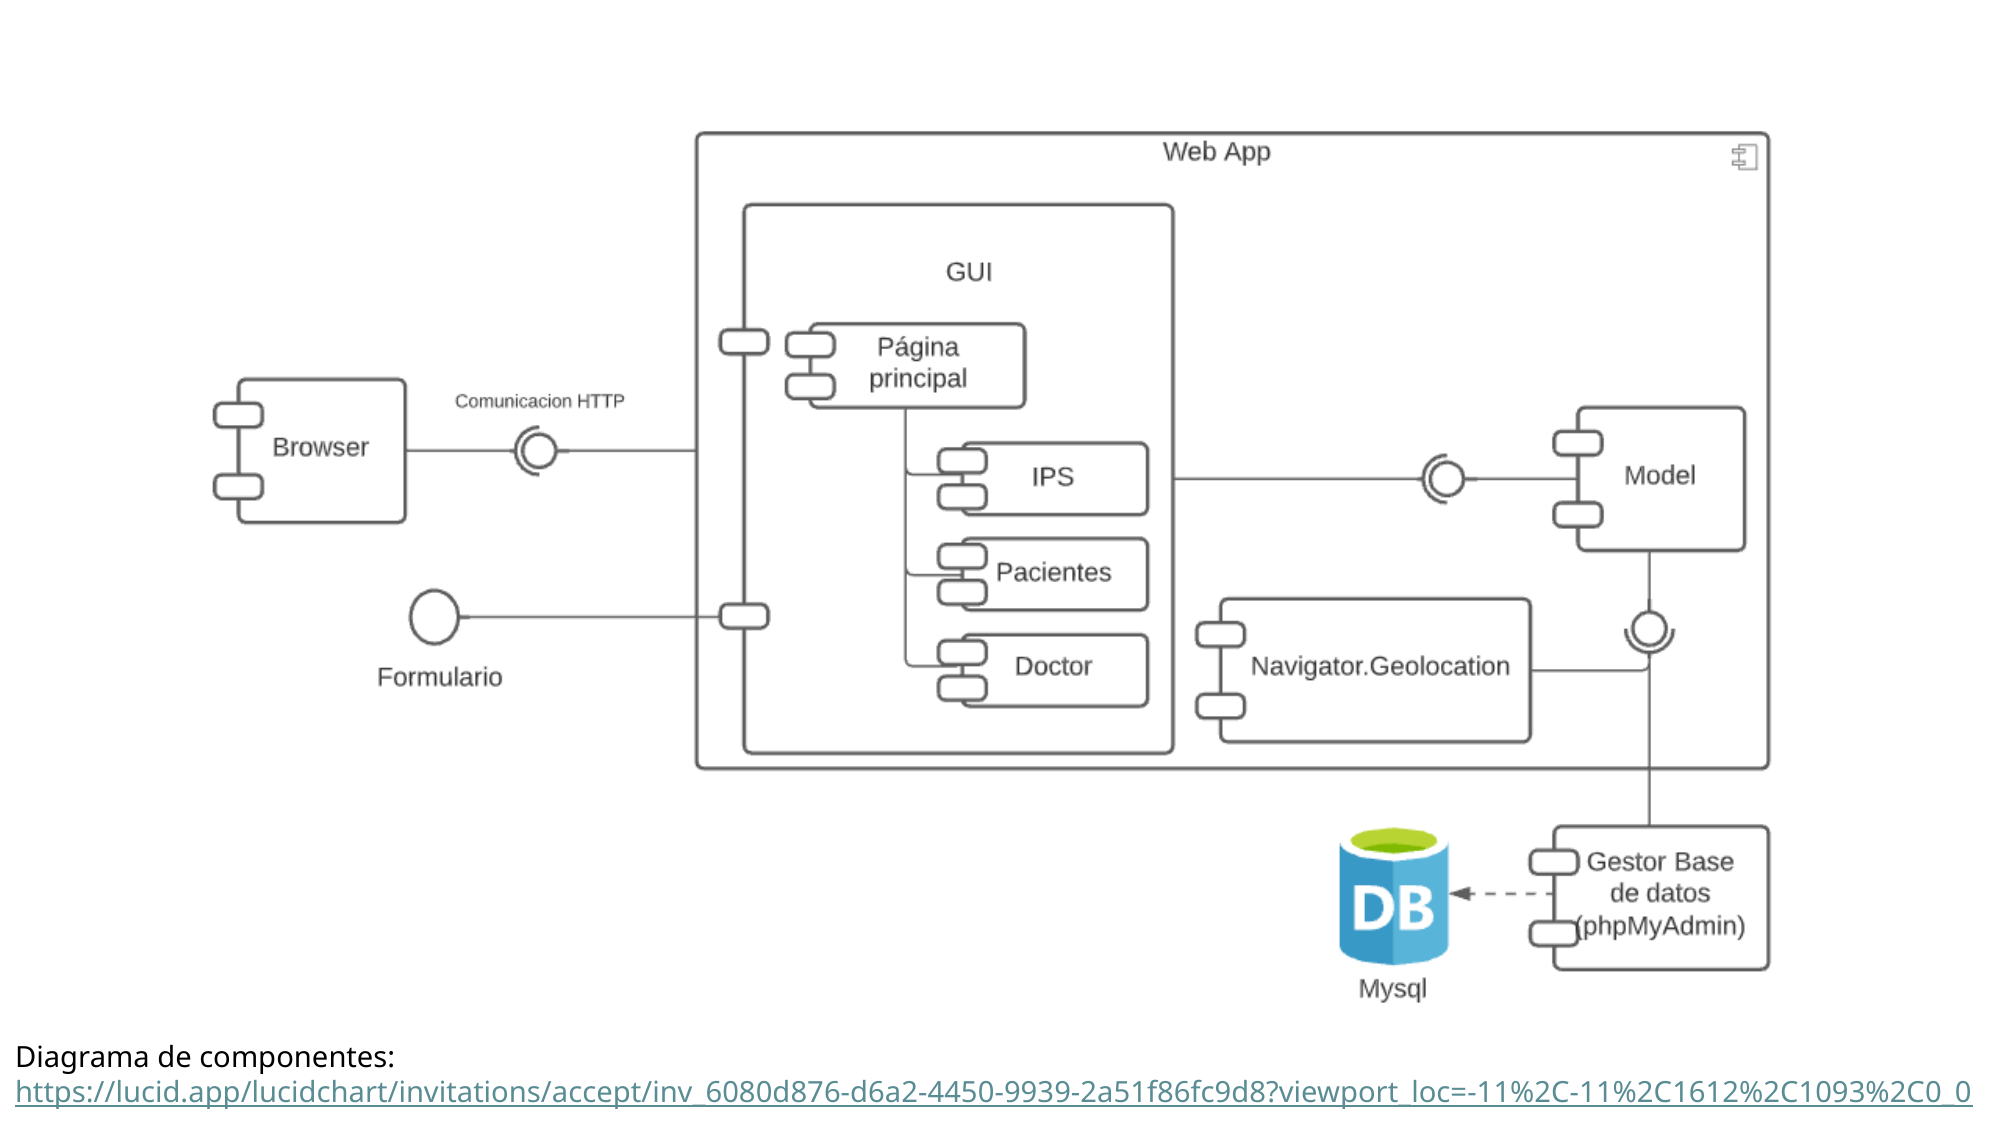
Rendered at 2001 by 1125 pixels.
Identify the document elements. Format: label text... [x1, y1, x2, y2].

text_box Diagrama de componentes: https://lucid.app/lucidchart/invitations/accept/inv_6080d876-d6a2-4450-9939-2a51f86fc9d8?viewport_loc=-11%2C-11%2C1612%2C1093%2C0_0 [0, 1023, 2000, 1125]
picture [198, 119, 1801, 1006]
